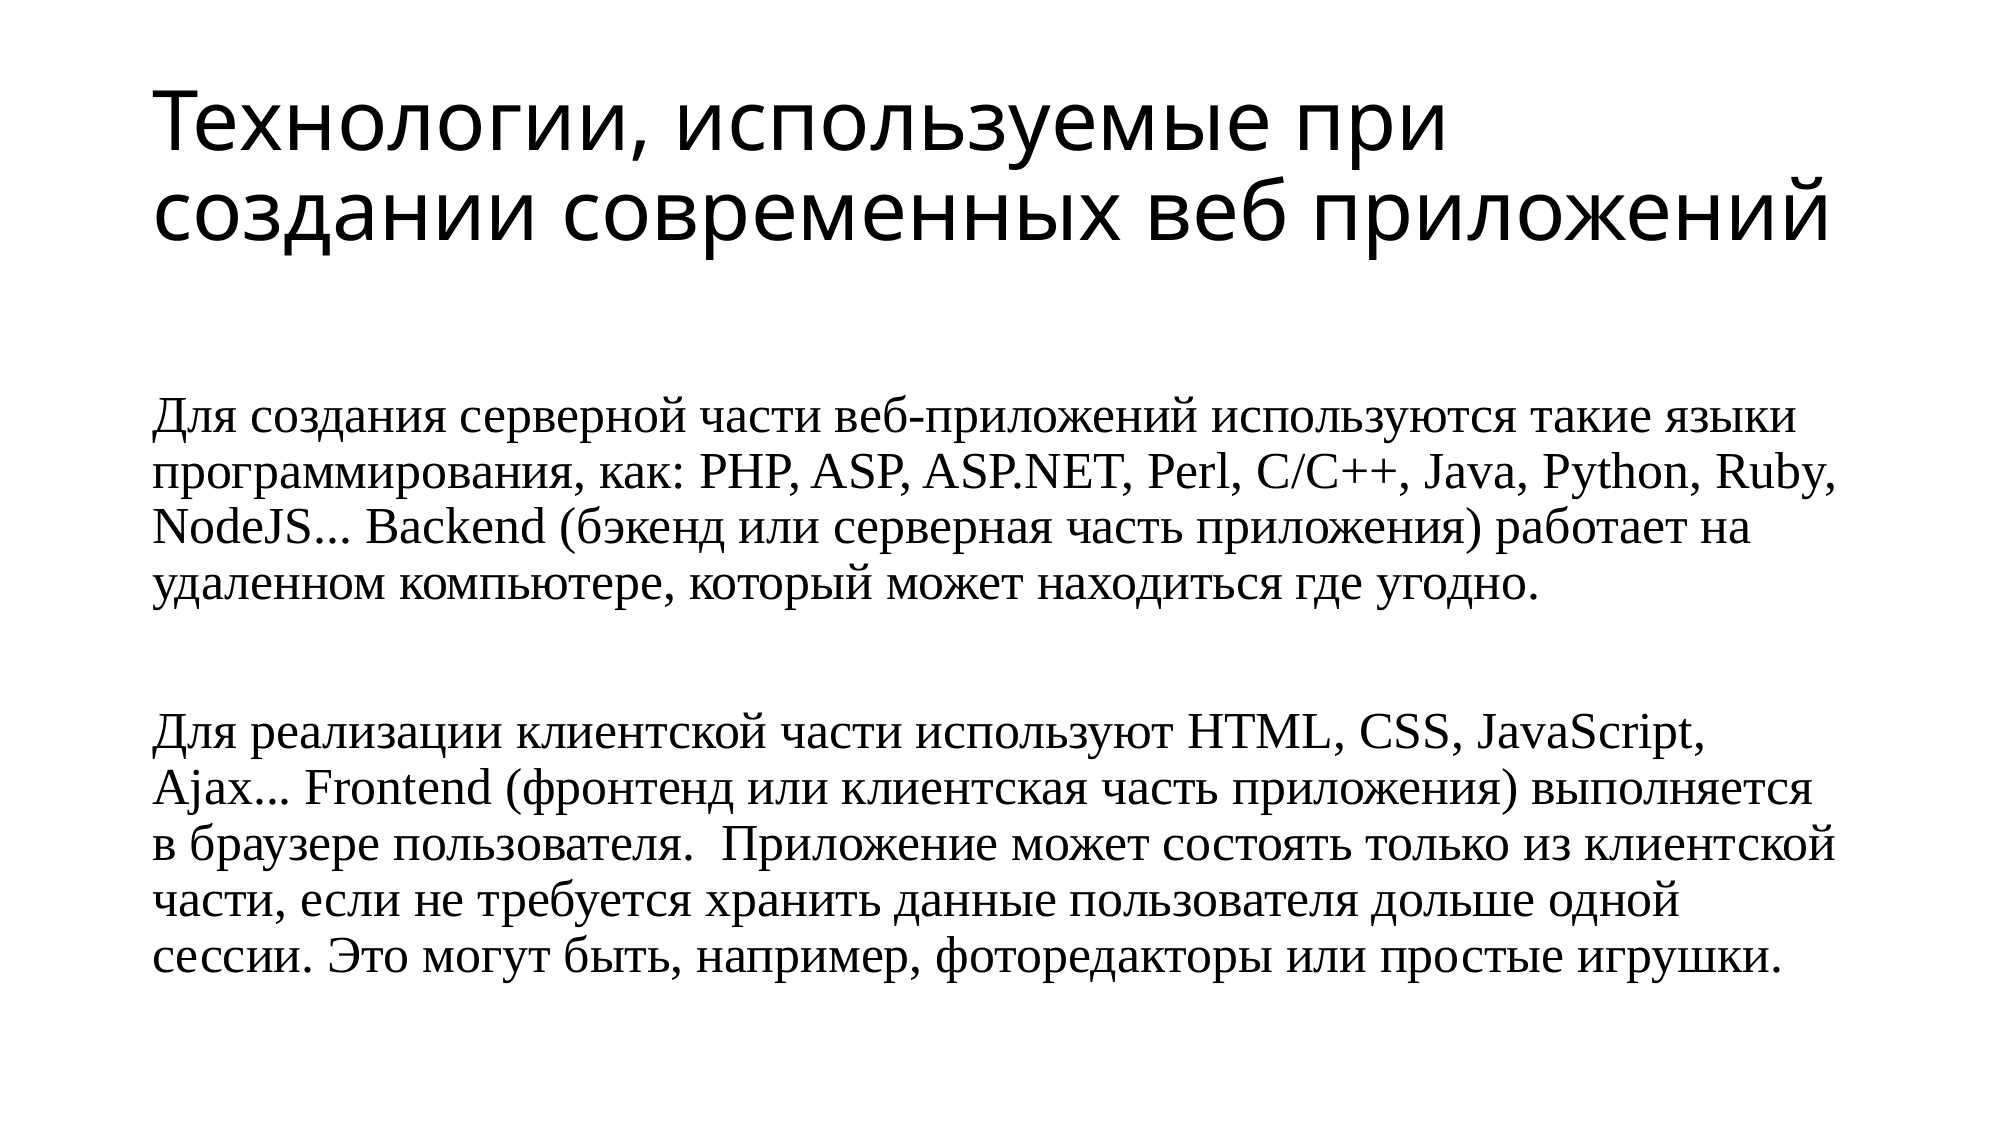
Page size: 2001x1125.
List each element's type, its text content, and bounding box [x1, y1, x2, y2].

list Для создания серверной части веб-приложений используются такие языки программирования, как: PHP, ASP, ASP.NET, Perl, C/C++, Java, Python, Ruby, NodeJS... Backend (бэкенд или серверная часть приложения) работает на удаленном компьютере, который может находиться где угодно. Для реализации клиентской части используют HTML, CSS, JavaScript, Ajax... Frontend (фронтенд или клиентская часть приложения) выполняется в браузере пользователя. Приложение может состоять только из клиентской части, если не требуется хранить данные пользователя дольше одной сессии. Это могут быть, например, фоторедакторы или простые игрушки. [137, 299, 1863, 1014]
title Технологии, используемые при создании современных веб приложений [137, 59, 1863, 278]
